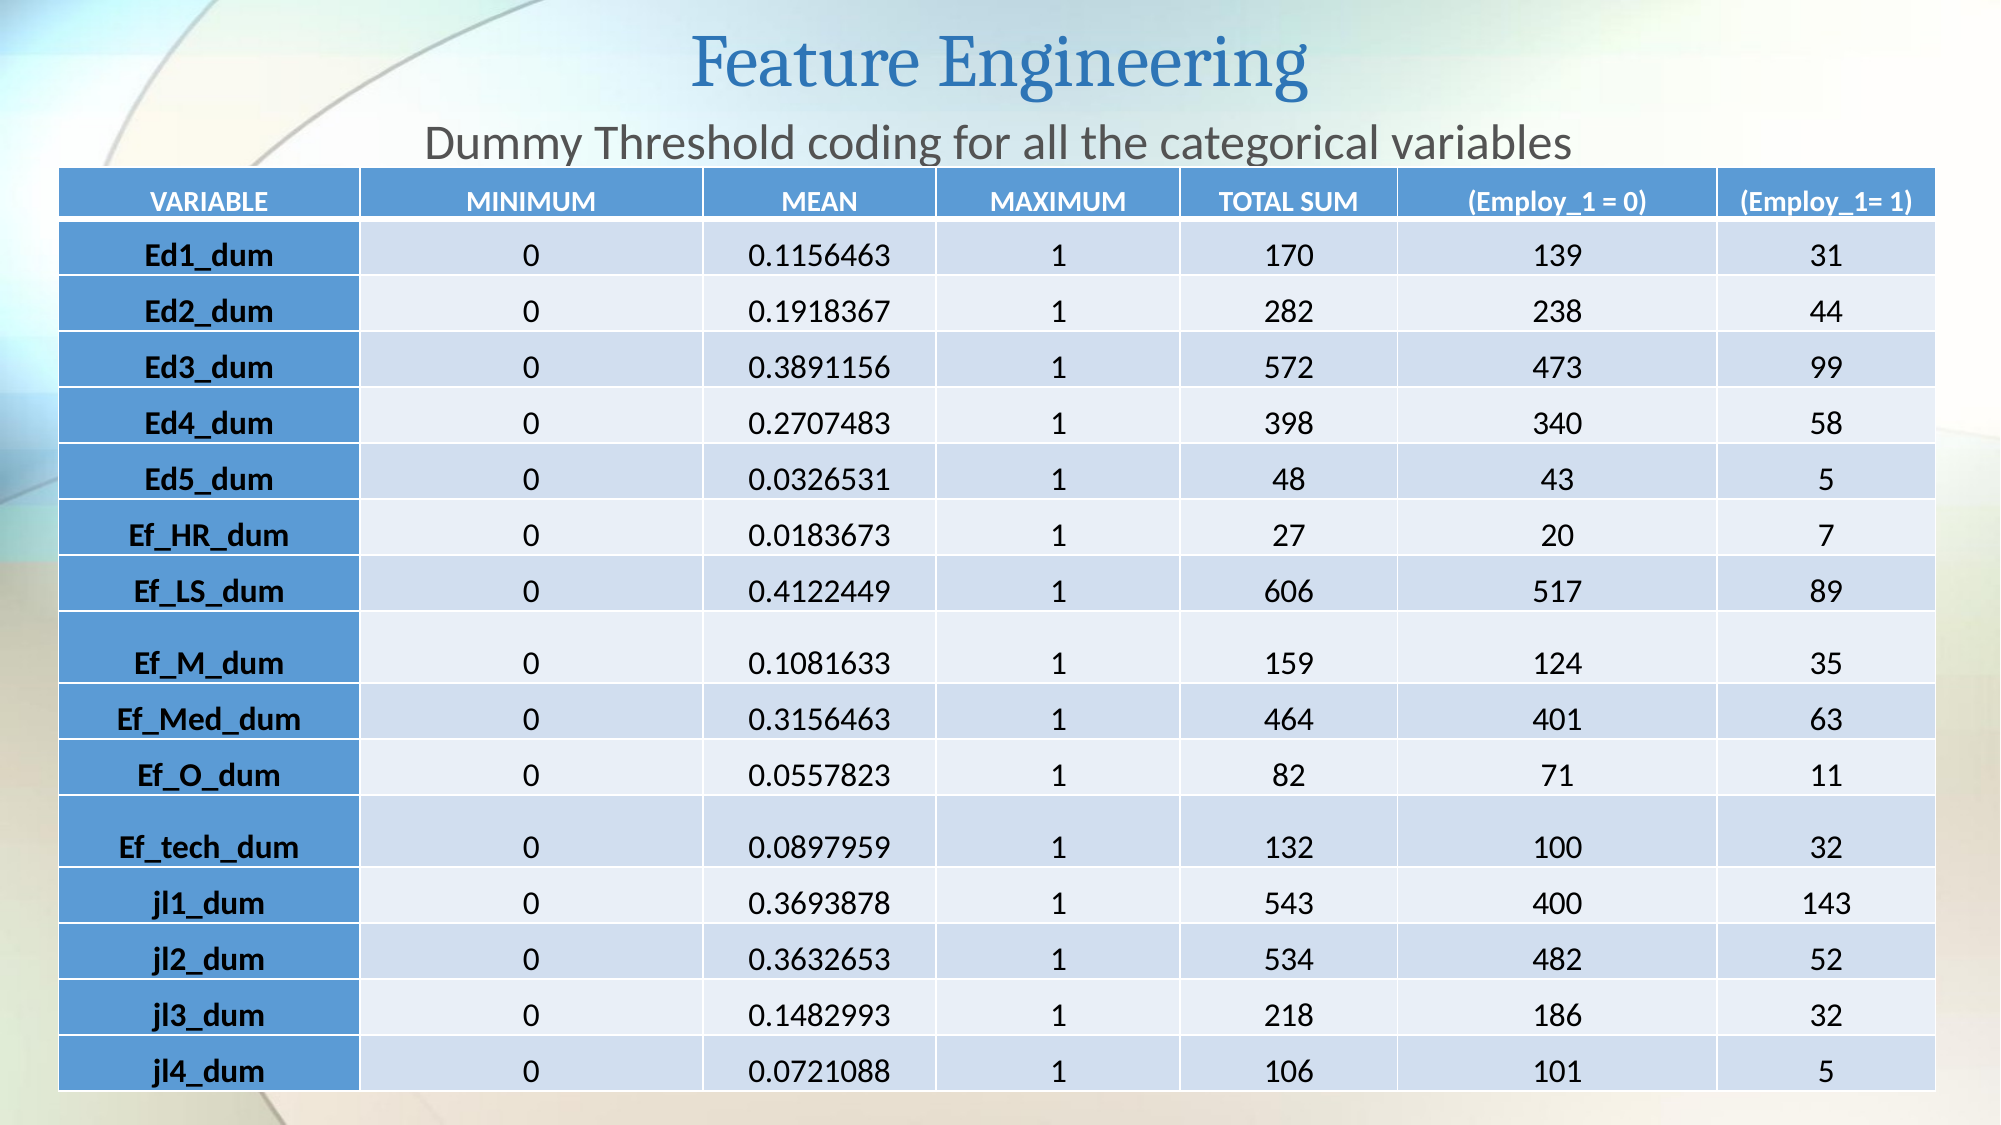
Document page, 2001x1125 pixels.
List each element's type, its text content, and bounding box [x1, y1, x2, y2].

table_cell 0.2707483 [704, 388, 935, 442]
table_cell 0 [361, 556, 702, 610]
table_cell 0 [361, 868, 702, 922]
table_cell 0 [361, 796, 702, 866]
table_cell 0.0183673 [704, 500, 935, 554]
table_cell 0 [361, 276, 702, 330]
table_cell 1 [937, 222, 1179, 274]
picture [0, 0, 2001, 1125]
table_cell 0 [361, 740, 702, 794]
table_cell 398 [1181, 388, 1397, 442]
table_cell 218 [1181, 980, 1397, 1034]
table_cell 1 [937, 500, 1179, 554]
table_cell Ef_LS_dum [59, 556, 359, 610]
table_cell 159 [1181, 612, 1397, 682]
table_cell 82 [1181, 740, 1397, 794]
table_cell 572 [1181, 332, 1397, 386]
subtitle Dummy Threshold coding for all the categorical variables [61, 108, 1936, 166]
table_cell 1 [937, 980, 1179, 1034]
table_cell 0.1482993 [704, 980, 935, 1034]
table_cell 143 [1718, 868, 1935, 922]
table_cell 1 [937, 388, 1179, 442]
table_header (Employ_1 = 0) [1398, 168, 1716, 216]
table_cell 101 [1398, 1036, 1716, 1090]
table_cell jl3_dum [59, 980, 359, 1034]
table_cell Ed4_dum [59, 388, 359, 442]
table_cell 282 [1181, 276, 1397, 330]
table_cell 0.0557823 [704, 740, 935, 794]
table_cell 0 [361, 684, 702, 738]
table_cell Ef_O_dum [59, 740, 359, 794]
table_cell 100 [1398, 796, 1716, 866]
table_cell 0 [361, 222, 702, 274]
table_cell 99 [1718, 332, 1935, 386]
table_cell Ed2_dum [59, 276, 359, 330]
table_cell 238 [1398, 276, 1716, 330]
table_cell 0 [361, 1036, 702, 1090]
table_cell 1 [937, 868, 1179, 922]
table_cell 0.3632653 [704, 924, 935, 978]
table_header TOTAL SUM [1181, 168, 1397, 216]
table_cell 1 [937, 276, 1179, 330]
table_cell 0 [361, 924, 702, 978]
table_cell 0.0721088 [704, 1036, 935, 1090]
table_cell 124 [1398, 612, 1716, 682]
table_cell 139 [1398, 222, 1716, 274]
table_cell jl2_dum [59, 924, 359, 978]
table_cell 27 [1181, 500, 1397, 554]
table_cell Ef_tech_dum [59, 796, 359, 866]
table_cell 1 [937, 444, 1179, 498]
table_cell 0.3693878 [704, 868, 935, 922]
table_cell 0 [361, 980, 702, 1034]
table_cell 0 [361, 444, 702, 498]
table_cell 71 [1398, 740, 1716, 794]
table_header MEAN [704, 168, 935, 216]
table_cell 1 [937, 556, 1179, 610]
table_cell 0 [361, 388, 702, 442]
table_cell Ef_HR_dum [59, 500, 359, 554]
table_cell 0 [361, 332, 702, 386]
table_cell 1 [937, 684, 1179, 738]
table_cell 7 [1718, 500, 1935, 554]
table_cell Ed3_dum [59, 332, 359, 386]
table_cell jl1_dum [59, 868, 359, 922]
table_cell 1 [937, 740, 1179, 794]
table_cell 52 [1718, 924, 1935, 978]
table_header MAXIMUM [937, 168, 1179, 216]
table_cell 186 [1398, 980, 1716, 1034]
table_cell 0.3891156 [704, 332, 935, 386]
table_cell Ef_Med_dum [59, 684, 359, 738]
table_cell 482 [1398, 924, 1716, 978]
table_cell 43 [1398, 444, 1716, 498]
table_cell 0.0326531 [704, 444, 935, 498]
table_cell 0.4122449 [704, 556, 935, 610]
table_header VARIABLE [59, 168, 359, 216]
table_cell 543 [1181, 868, 1397, 922]
table_cell 1 [937, 924, 1179, 978]
table_cell Ed1_dum [59, 222, 359, 274]
table_cell 473 [1398, 332, 1716, 386]
table_cell 0.1918367 [704, 276, 935, 330]
table_cell 35 [1718, 612, 1935, 682]
table_cell jl4_dum [59, 1036, 359, 1090]
table_header (Employ_1= 1) [1718, 168, 1935, 216]
title Feature Engineering [249, 34, 1750, 108]
table_cell 48 [1181, 444, 1397, 498]
table_cell 132 [1181, 796, 1397, 866]
table_cell 0 [361, 612, 702, 682]
table_cell Ef_M_dum [59, 612, 359, 682]
table_cell 11 [1718, 740, 1935, 794]
table_header MINIMUM [361, 168, 702, 216]
table_cell 63 [1718, 684, 1935, 738]
table_cell 32 [1718, 980, 1935, 1034]
table_cell 58 [1718, 388, 1935, 442]
table_cell 1 [937, 612, 1179, 682]
table_cell 0 [361, 500, 702, 554]
table_cell 106 [1181, 1036, 1397, 1090]
table_cell 1 [937, 332, 1179, 386]
table_cell 0.0897959 [704, 796, 935, 866]
table_cell 5 [1718, 1036, 1935, 1090]
table_cell 31 [1718, 222, 1935, 274]
table_cell 464 [1181, 684, 1397, 738]
table_cell 340 [1398, 388, 1716, 442]
table_cell 0.3156463 [704, 684, 935, 738]
table_cell 0.1156463 [704, 222, 935, 274]
table_cell 170 [1181, 222, 1397, 274]
table_cell 32 [1718, 796, 1935, 866]
table_cell 89 [1718, 556, 1935, 610]
table_cell 400 [1398, 868, 1716, 922]
table_cell 5 [1718, 444, 1935, 498]
table_cell 606 [1181, 556, 1397, 610]
table_cell 44 [1718, 276, 1935, 330]
table_cell 20 [1398, 500, 1716, 554]
table_cell 1 [937, 796, 1179, 866]
table_cell 0.1081633 [704, 612, 935, 682]
table_cell 1 [937, 1036, 1179, 1090]
table_cell 517 [1398, 556, 1716, 610]
table_cell Ed5_dum [59, 444, 359, 498]
table_cell 534 [1181, 924, 1397, 978]
table_cell 401 [1398, 684, 1716, 738]
